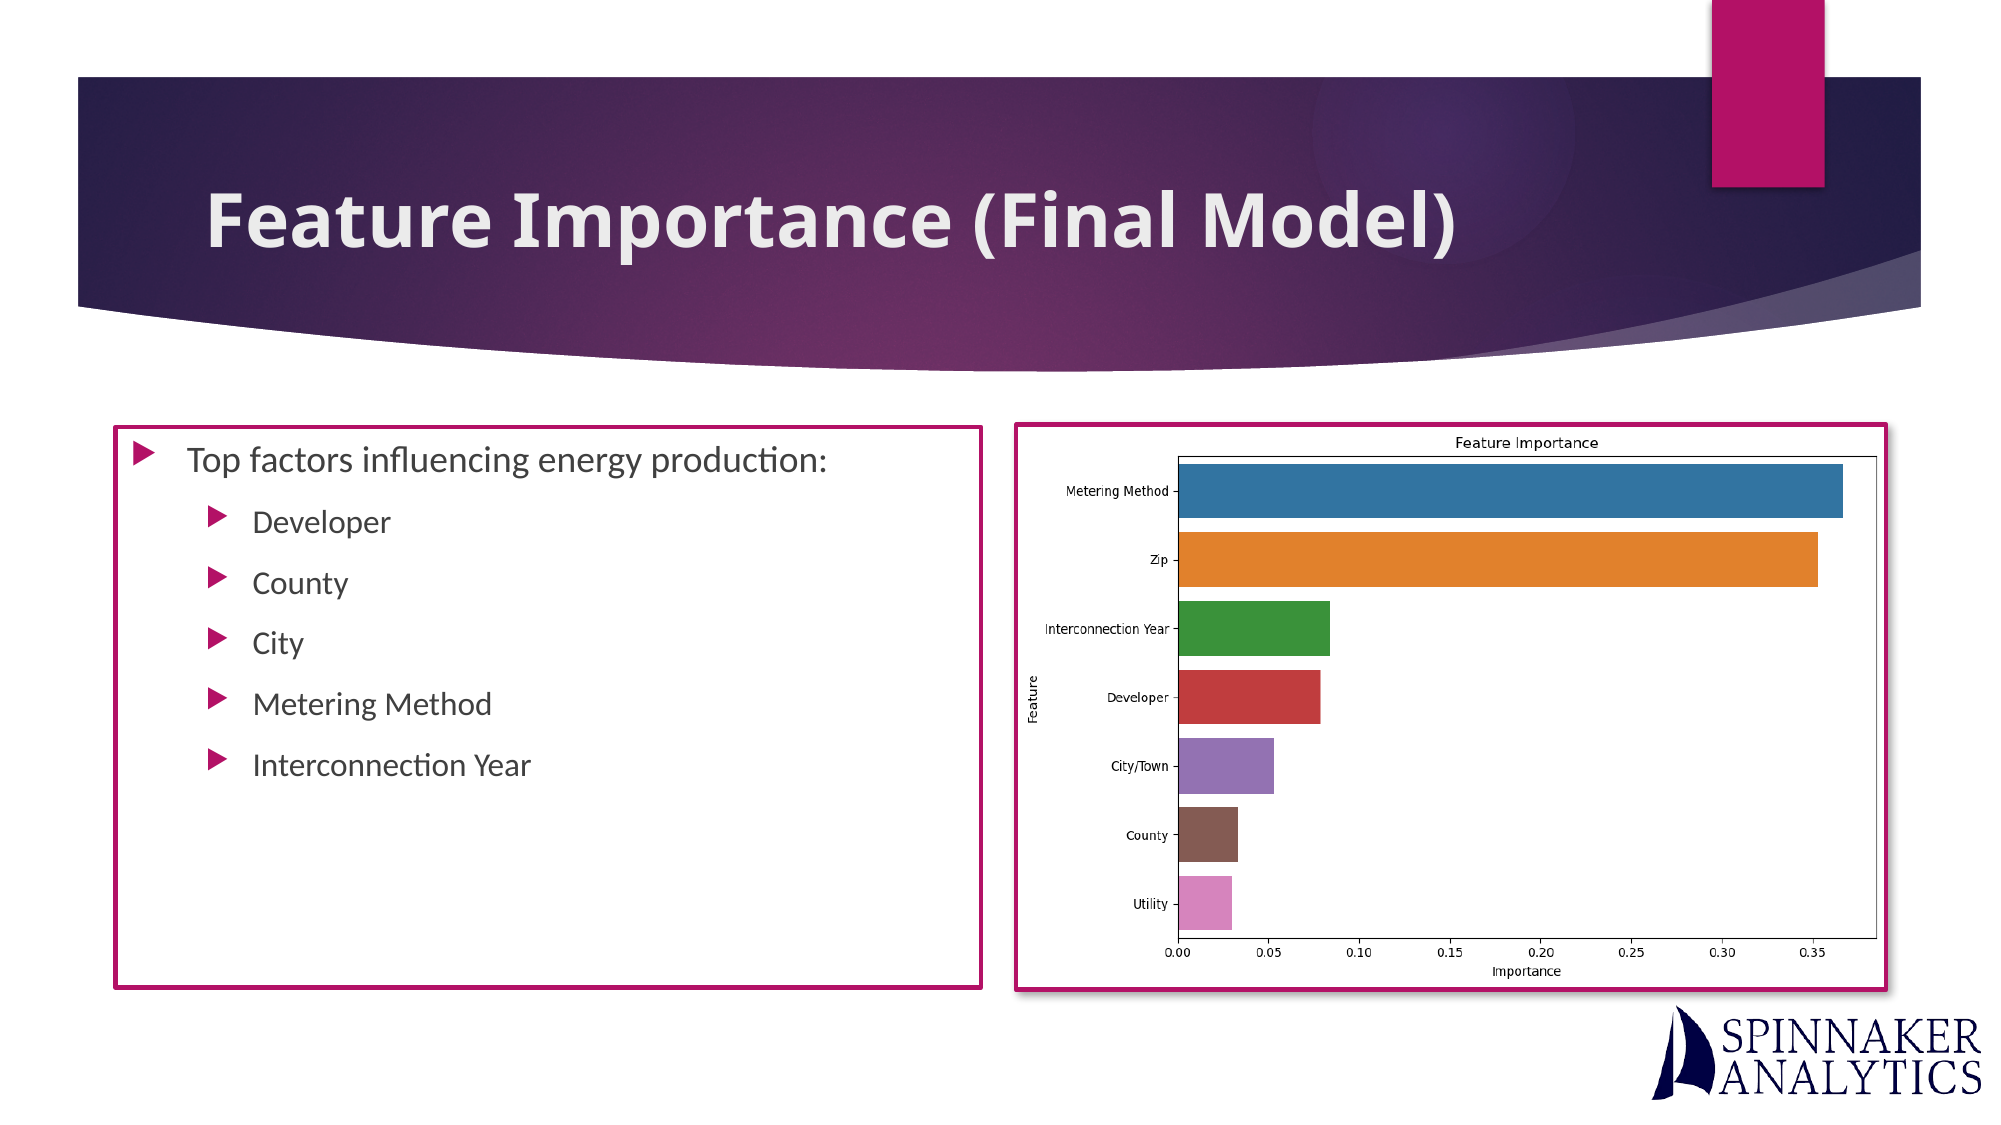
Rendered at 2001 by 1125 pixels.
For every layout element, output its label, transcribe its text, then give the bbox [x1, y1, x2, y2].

picture [1651, 1005, 1981, 1100]
list Top factors influencing energy production: Developer County City Metering Method Interconnection Year [115, 427, 981, 988]
title Feature Importance (Final Model) [189, 159, 1627, 276]
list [1018, 426, 1885, 988]
